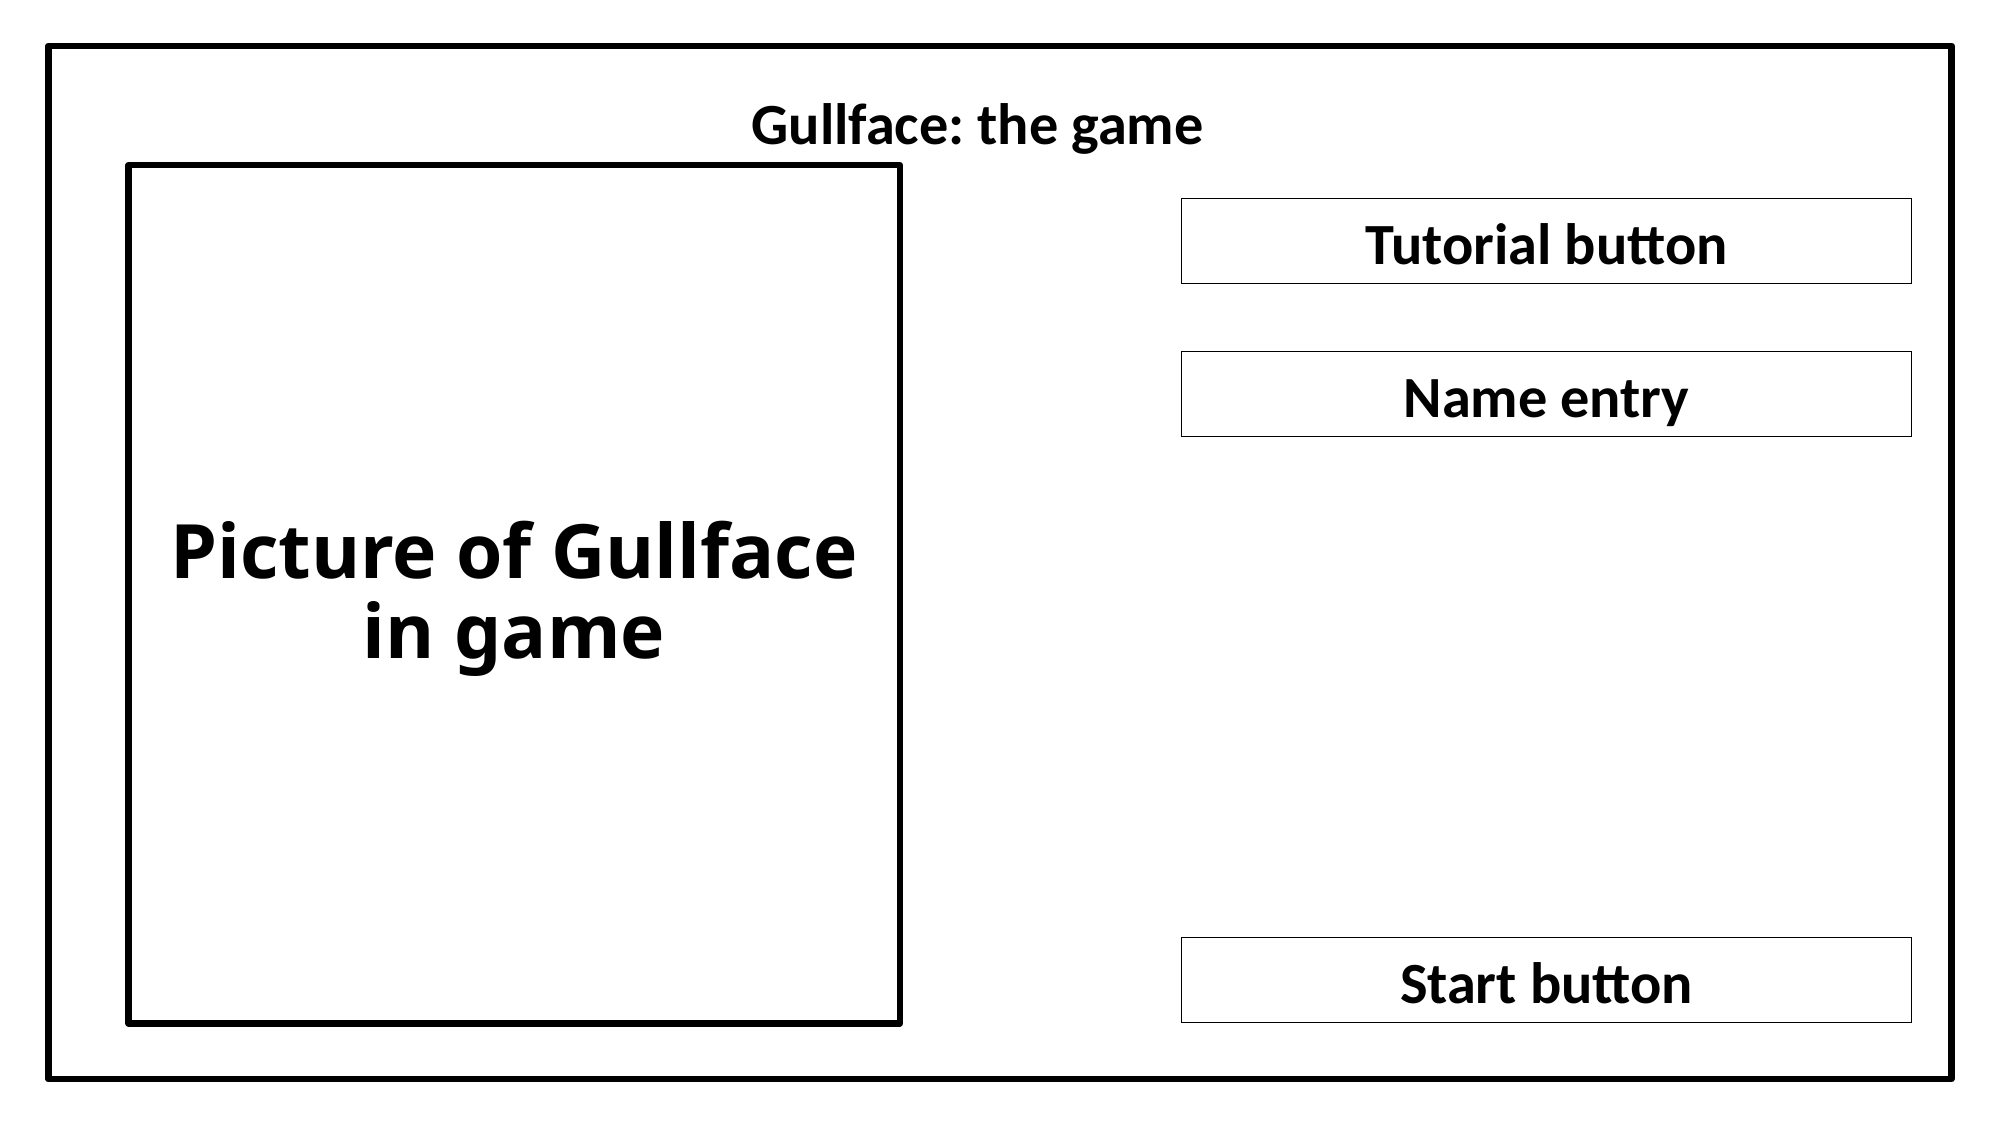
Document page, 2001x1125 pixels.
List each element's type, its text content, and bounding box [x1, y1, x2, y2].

text_box Start button [1181, 937, 1912, 1023]
text_box Name entry [1181, 351, 1912, 437]
title [48, 45, 1952, 1080]
text_box Gullface: the game [737, 79, 1263, 164]
text_box Picture of Gullface in game [128, 165, 900, 1024]
text_box Tutorial button [1181, 198, 1912, 284]
